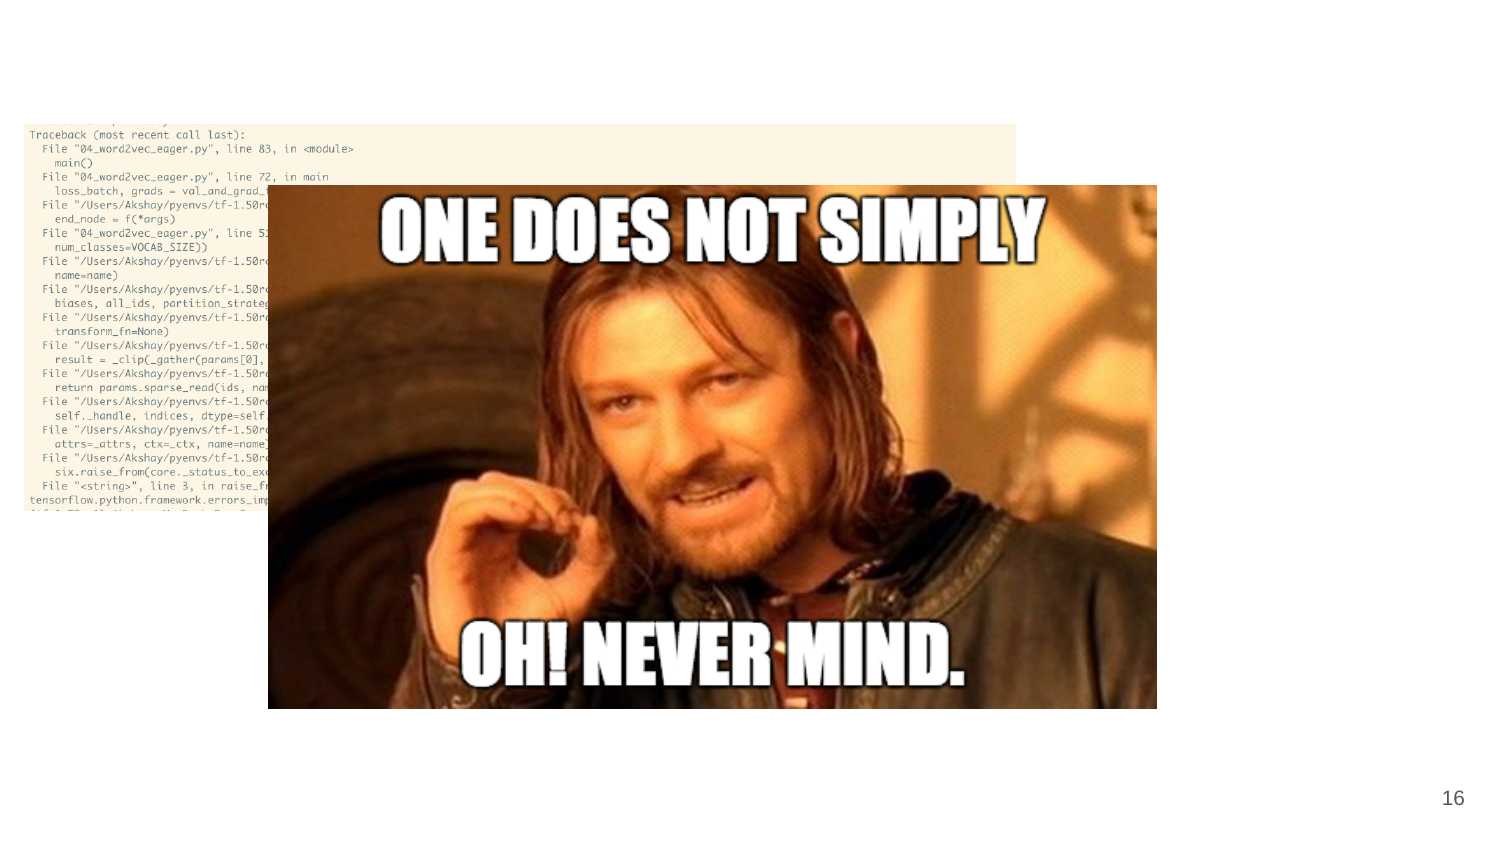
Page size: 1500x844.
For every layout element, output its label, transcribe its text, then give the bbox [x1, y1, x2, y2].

picture [24, 124, 1157, 709]
slide_number ‹#› [1389, 764, 1480, 830]
